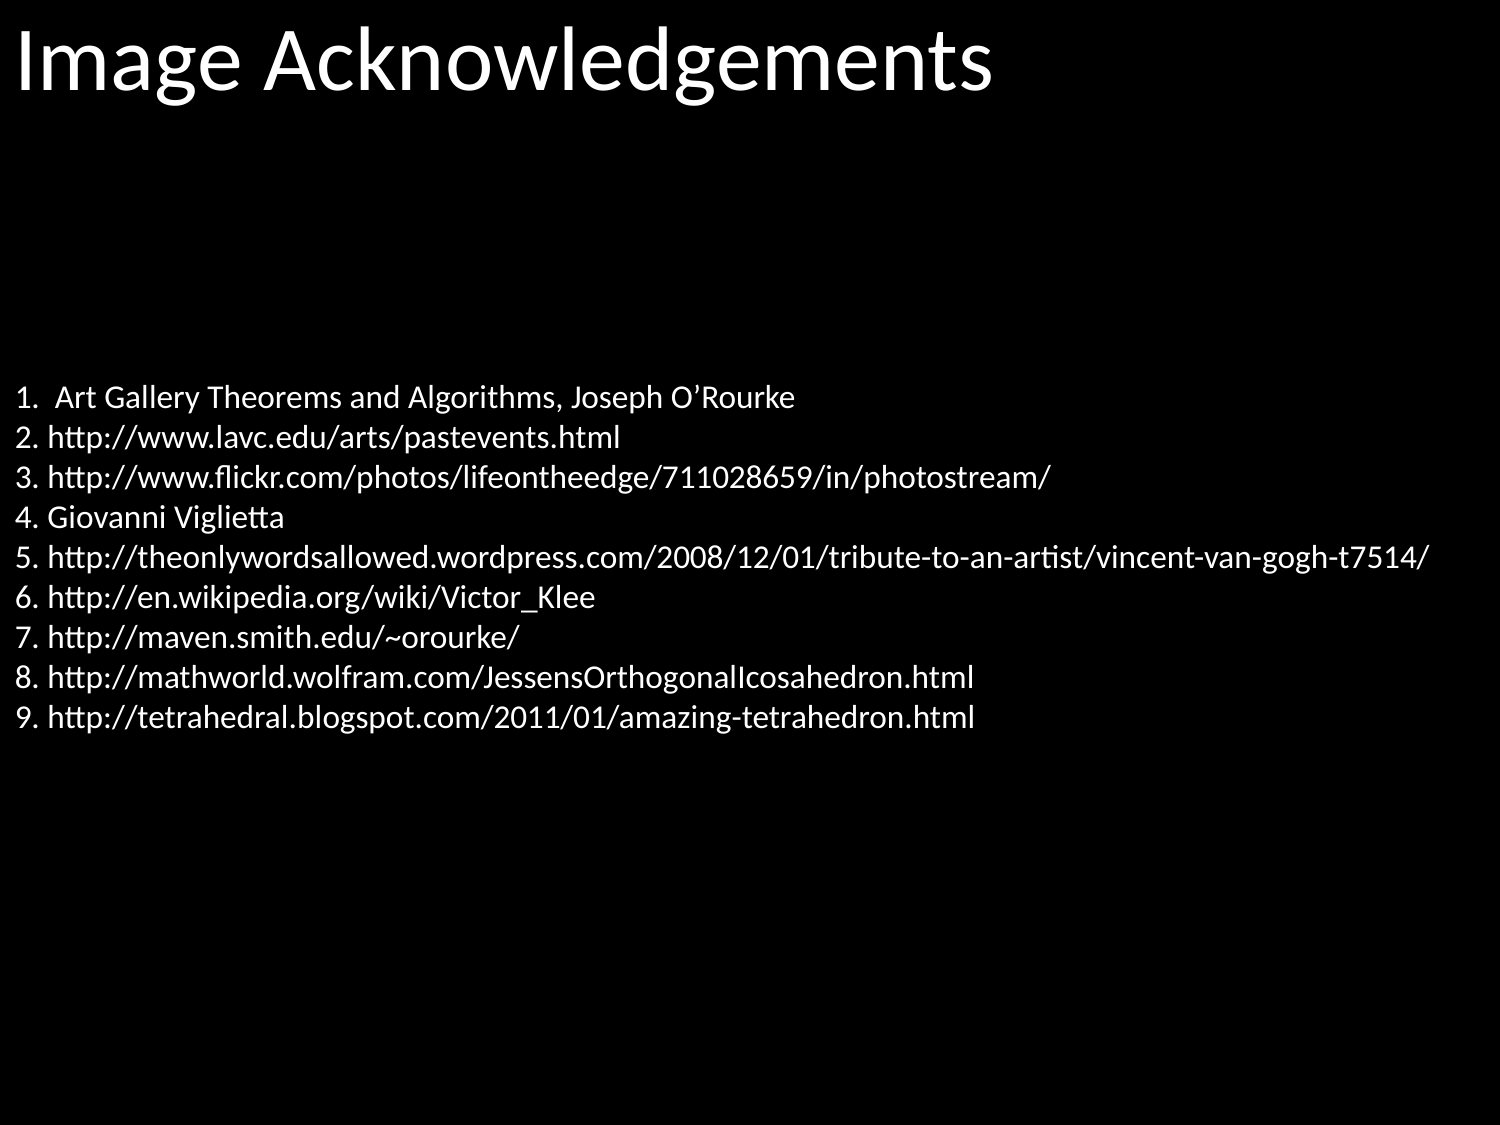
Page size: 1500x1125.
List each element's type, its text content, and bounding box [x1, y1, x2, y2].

text_box 1. Art Gallery Theorems and Algorithms, Joseph O’Rourke 2. http://www.lavc.edu/arts/pastevents.html 3. http://www.flickr.com/photos/lifeontheedge/711028659/in/photostream/ 4. Giovanni Viglietta 5. http://theonlywordsallowed.wordpress.com/2008/12/01/tribute-to-an-artist/vincent-van-gogh-t7514/ 6. http://en.wikipedia.org/wiki/Victor_Klee 7. http://maven.smith.edu/~orourke/ 8. http://mathworld.wolfram.com/JessensOrthogonalIcosahedron.html 9. http://tetrahedral.blogspot.com/2011/01/amazing-tetrahedron.html [0, 368, 1500, 743]
text_box Image Acknowledgements [0, 0, 1397, 117]
